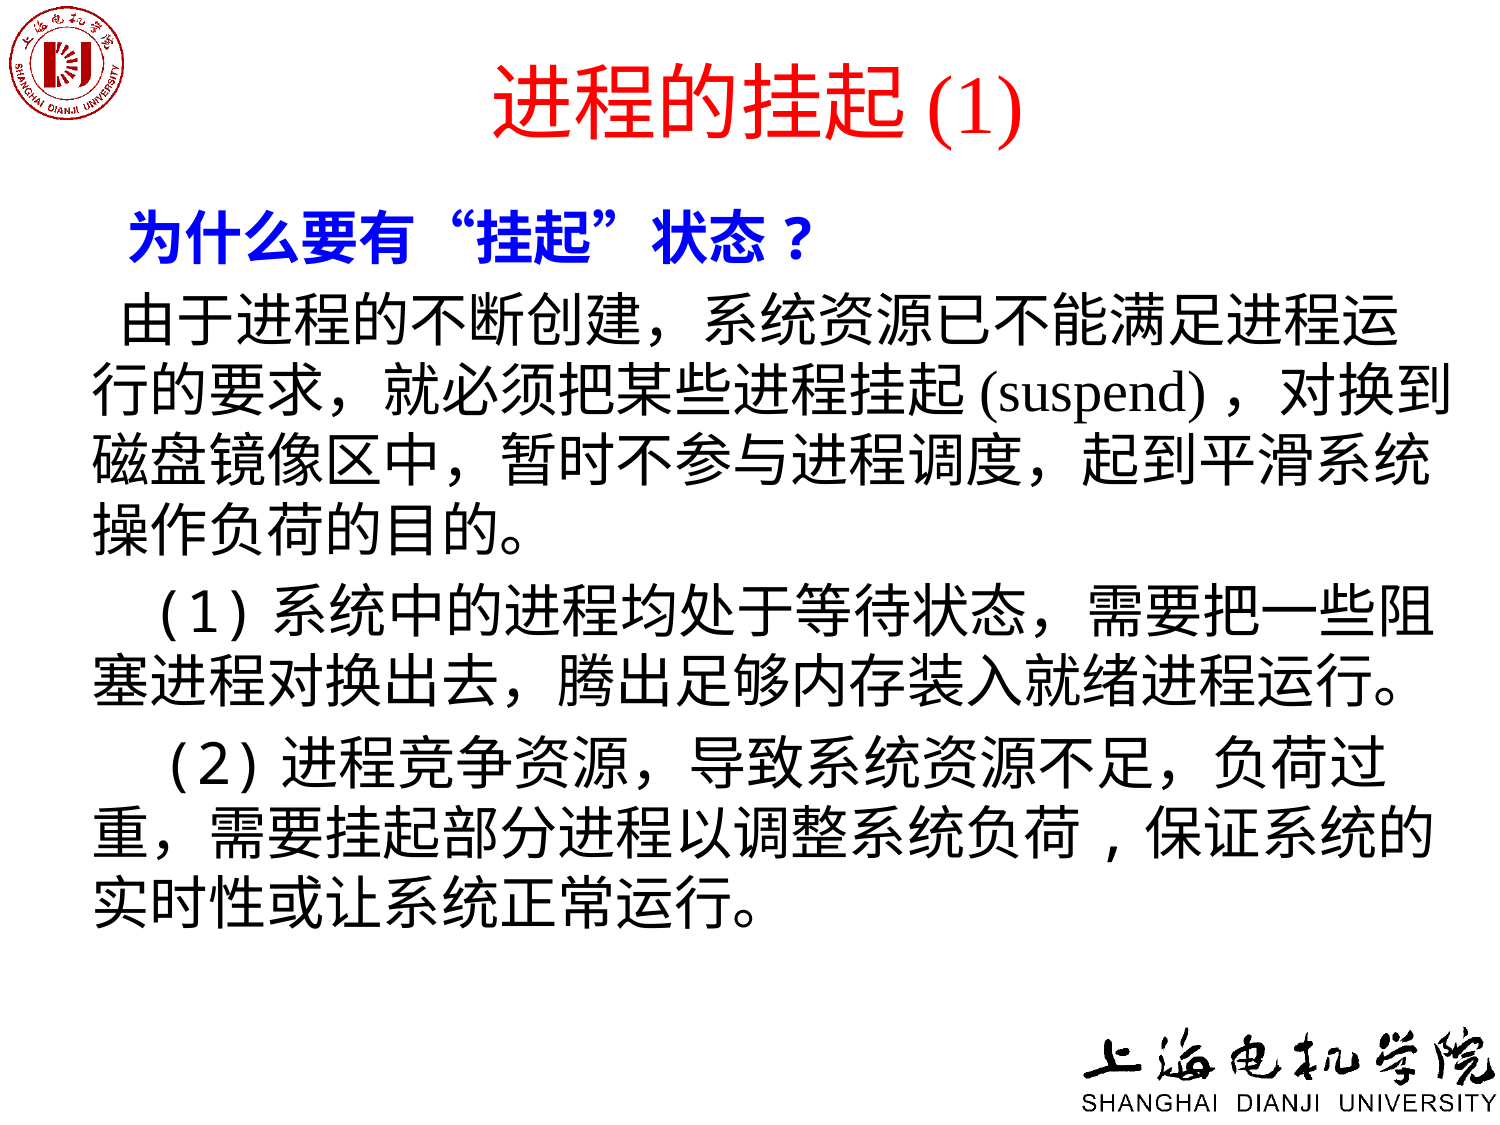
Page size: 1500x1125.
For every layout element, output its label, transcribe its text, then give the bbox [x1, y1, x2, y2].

list 为什么要有“挂起”状态? 由于进程的不断创建，系统资源已不能满足进程运行的要求，就必须把某些进程挂起(suspend)，对换到磁盘镜像区中，暂时不参与进程调度，起到平滑系统操作负荷的目的。 (1)系统中的进程均处于等待状态，需要把一些阻塞进程对换出去，腾出足够内存装入就绪进程运行。 (2)进程竞争资源，导致系统资源不足，负荷过重，需要挂起部分进程以调整系统负荷,保证系统的实时性或让系统正常运行。 [76, 193, 1471, 937]
title 进程的挂起(1) [88, 42, 1426, 143]
picture [1079, 1023, 1500, 1114]
picture [9, 6, 124, 120]
